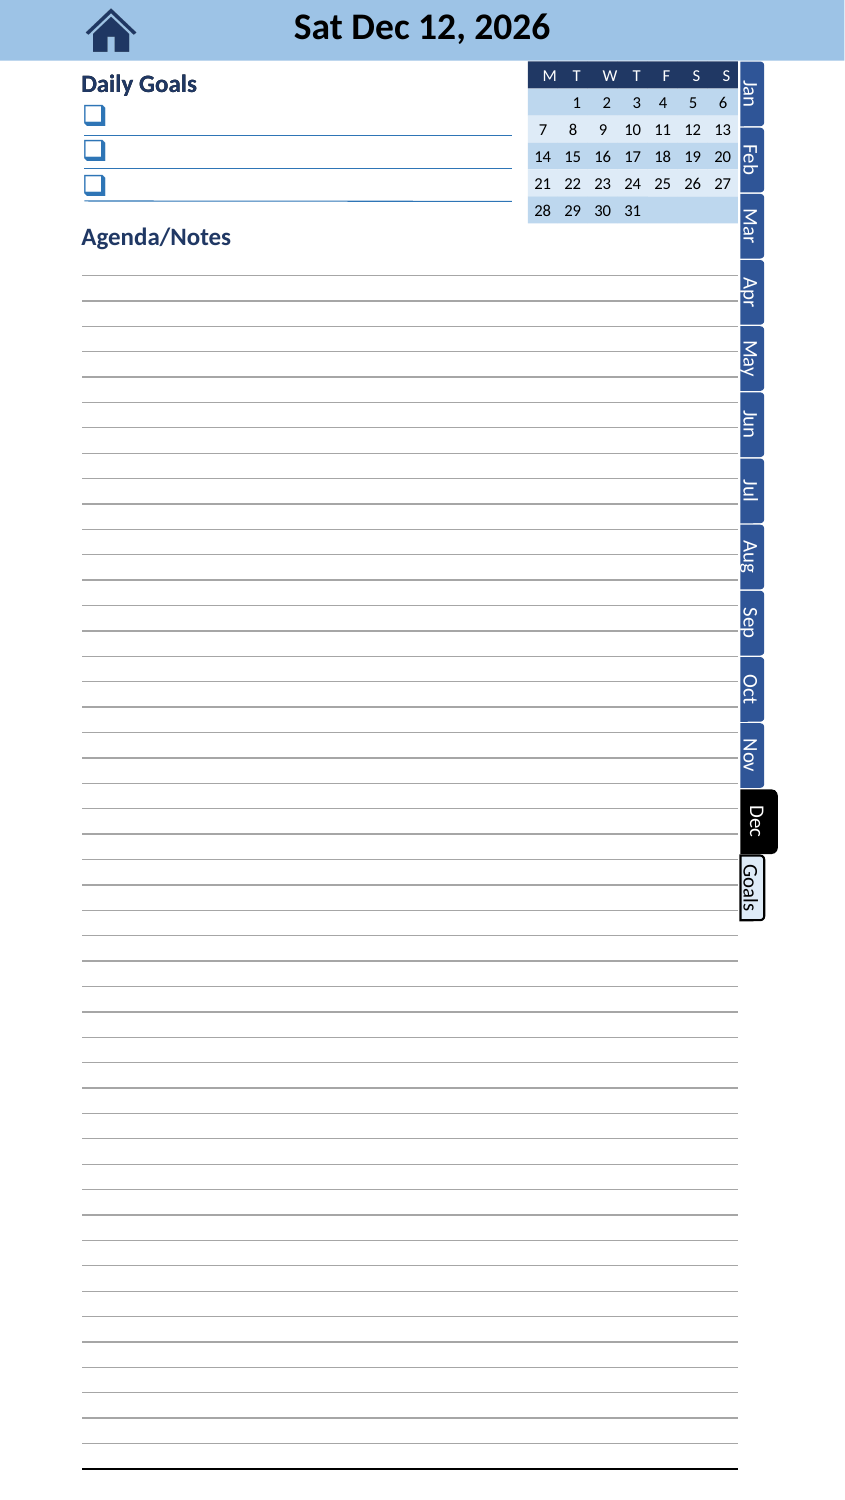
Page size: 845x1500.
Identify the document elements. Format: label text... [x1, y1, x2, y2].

picture [82, 1, 140, 59]
list Sat Dec 12, 2026 [190, 0, 655, 61]
